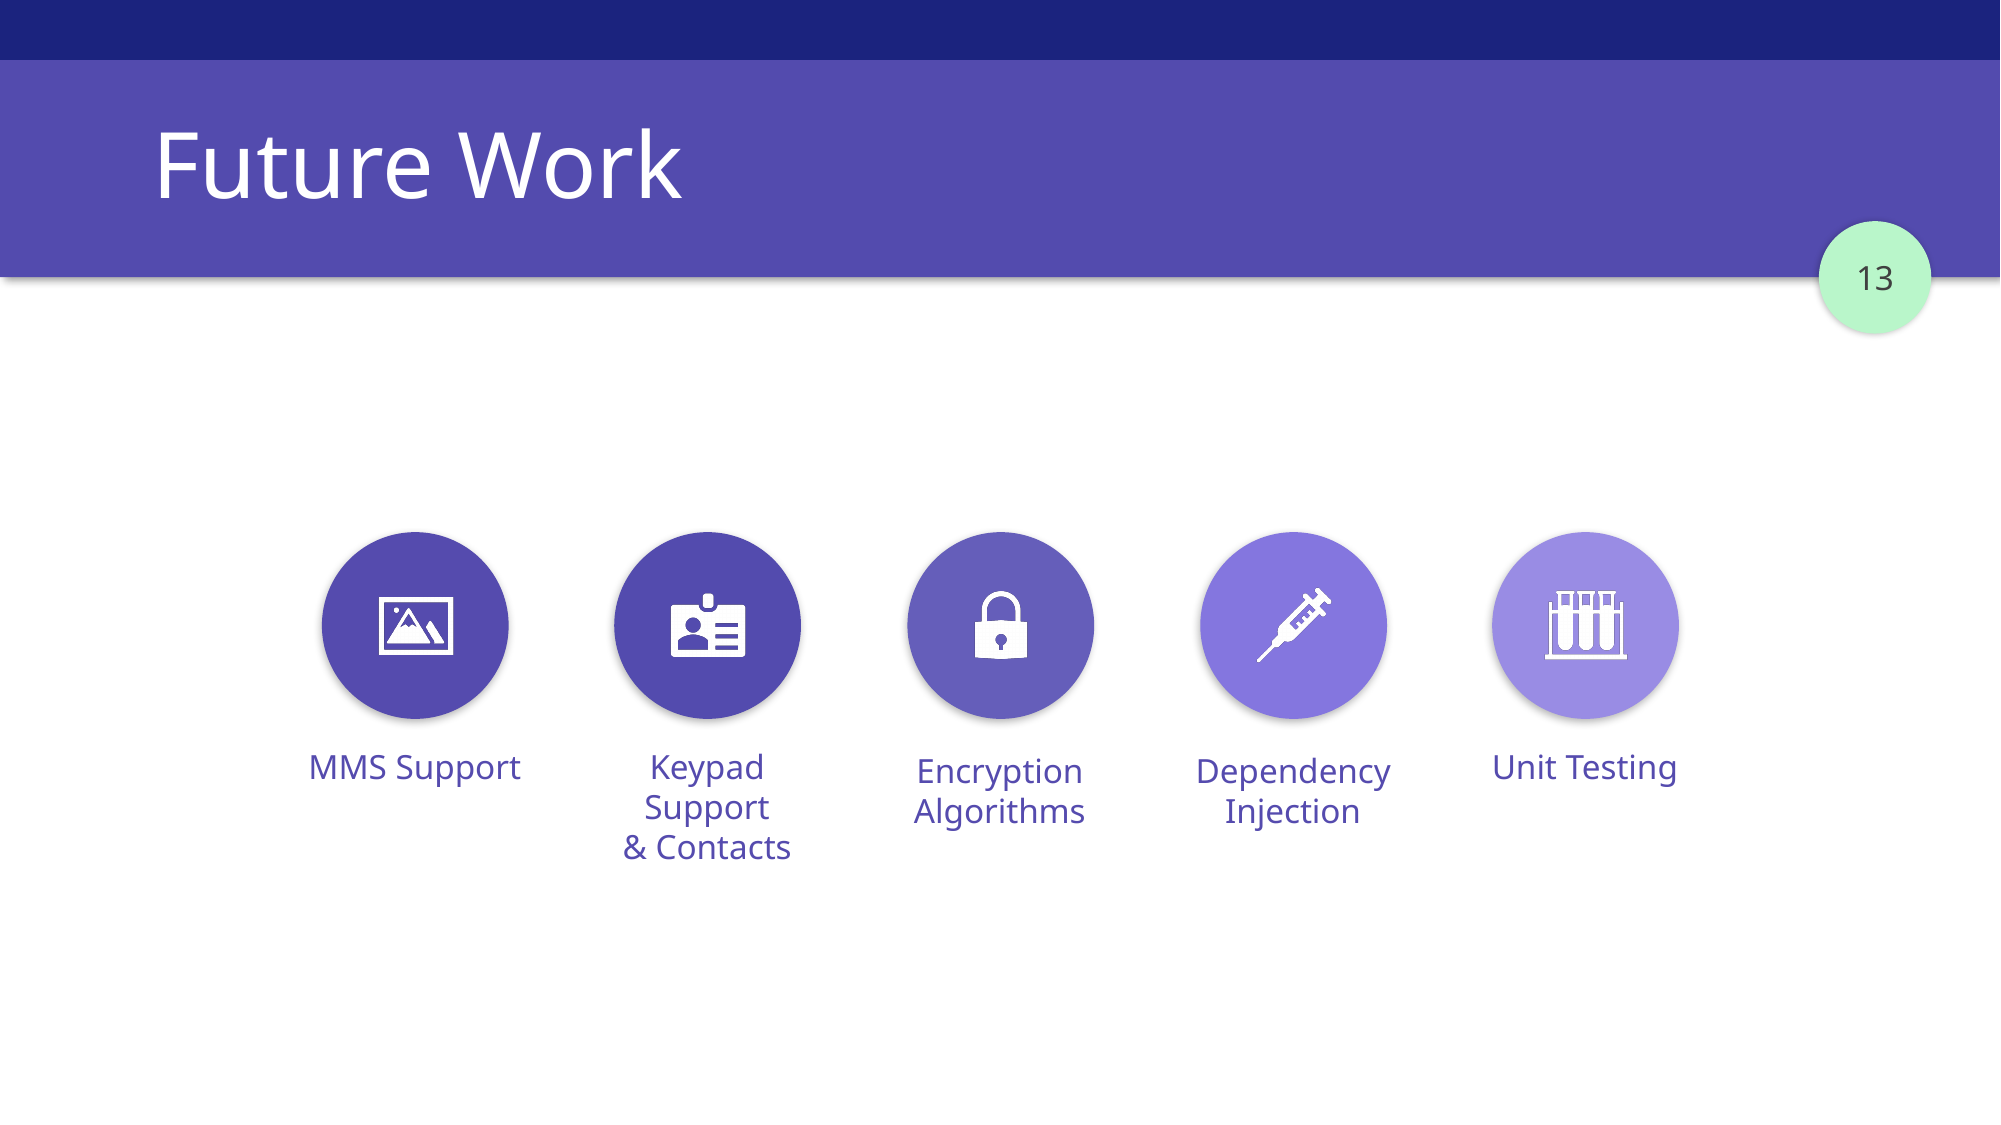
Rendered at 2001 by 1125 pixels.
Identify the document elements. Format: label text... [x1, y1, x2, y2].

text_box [0, 0, 2000, 278]
text_box 13 [1817, 278, 1933, 335]
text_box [279, 532, 1721, 839]
